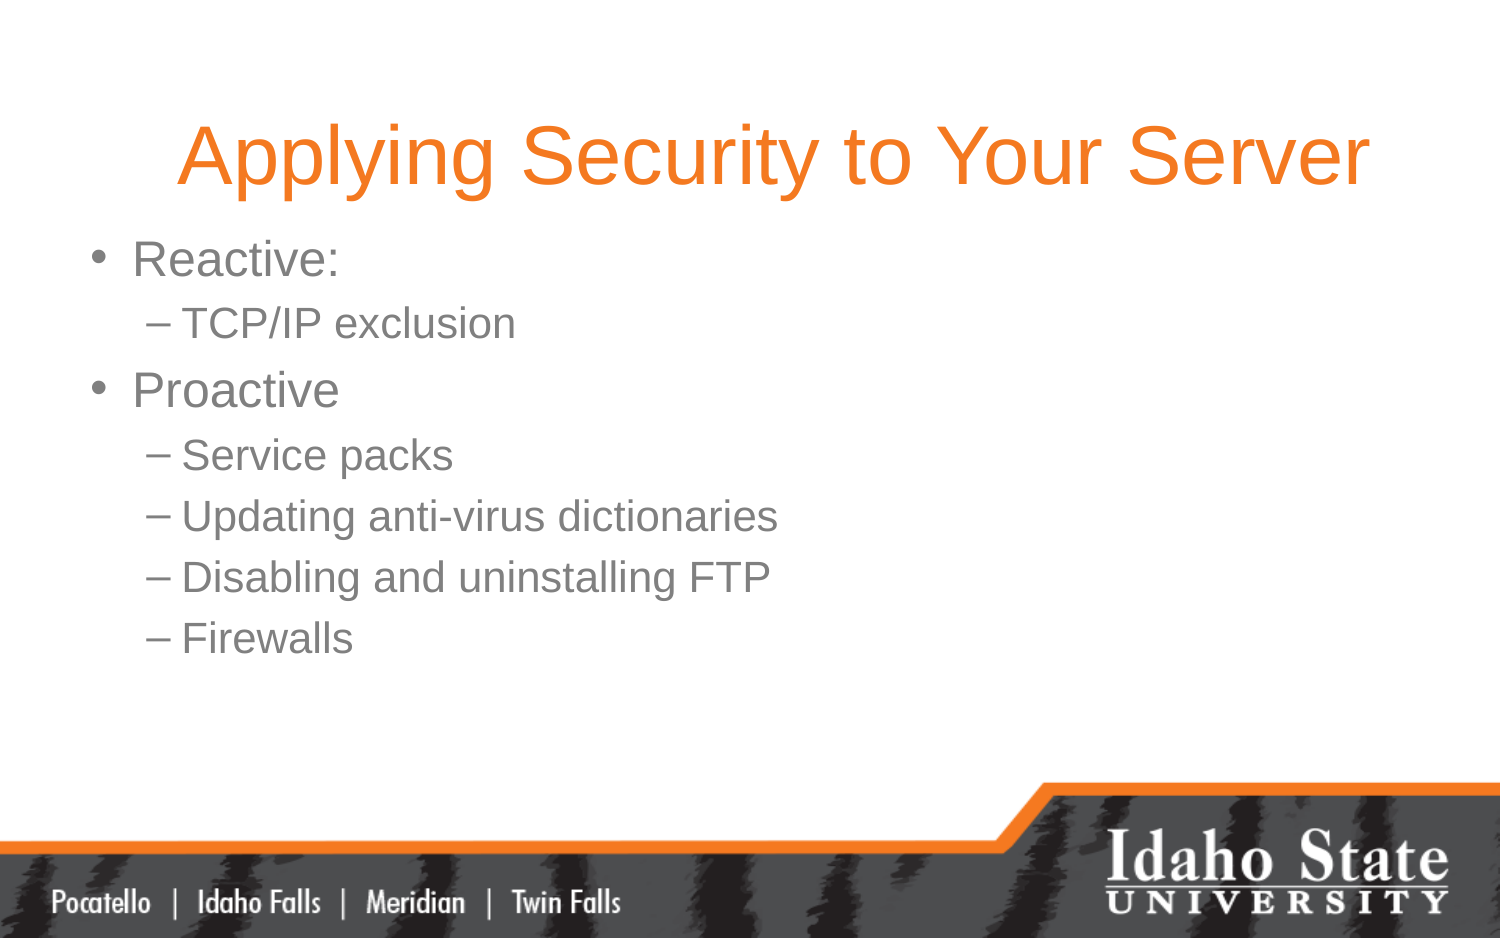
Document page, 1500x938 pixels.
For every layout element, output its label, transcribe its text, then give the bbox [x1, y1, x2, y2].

title Applying Security to Your Server [112, 72, 1438, 230]
picture [0, 0, 1500, 938]
list Reactive: TCP/IP exclusion Proactive Service packs Updating anti-virus dictionaries Disabling and uninstalling FTP Firewalls [74, 218, 1426, 838]
